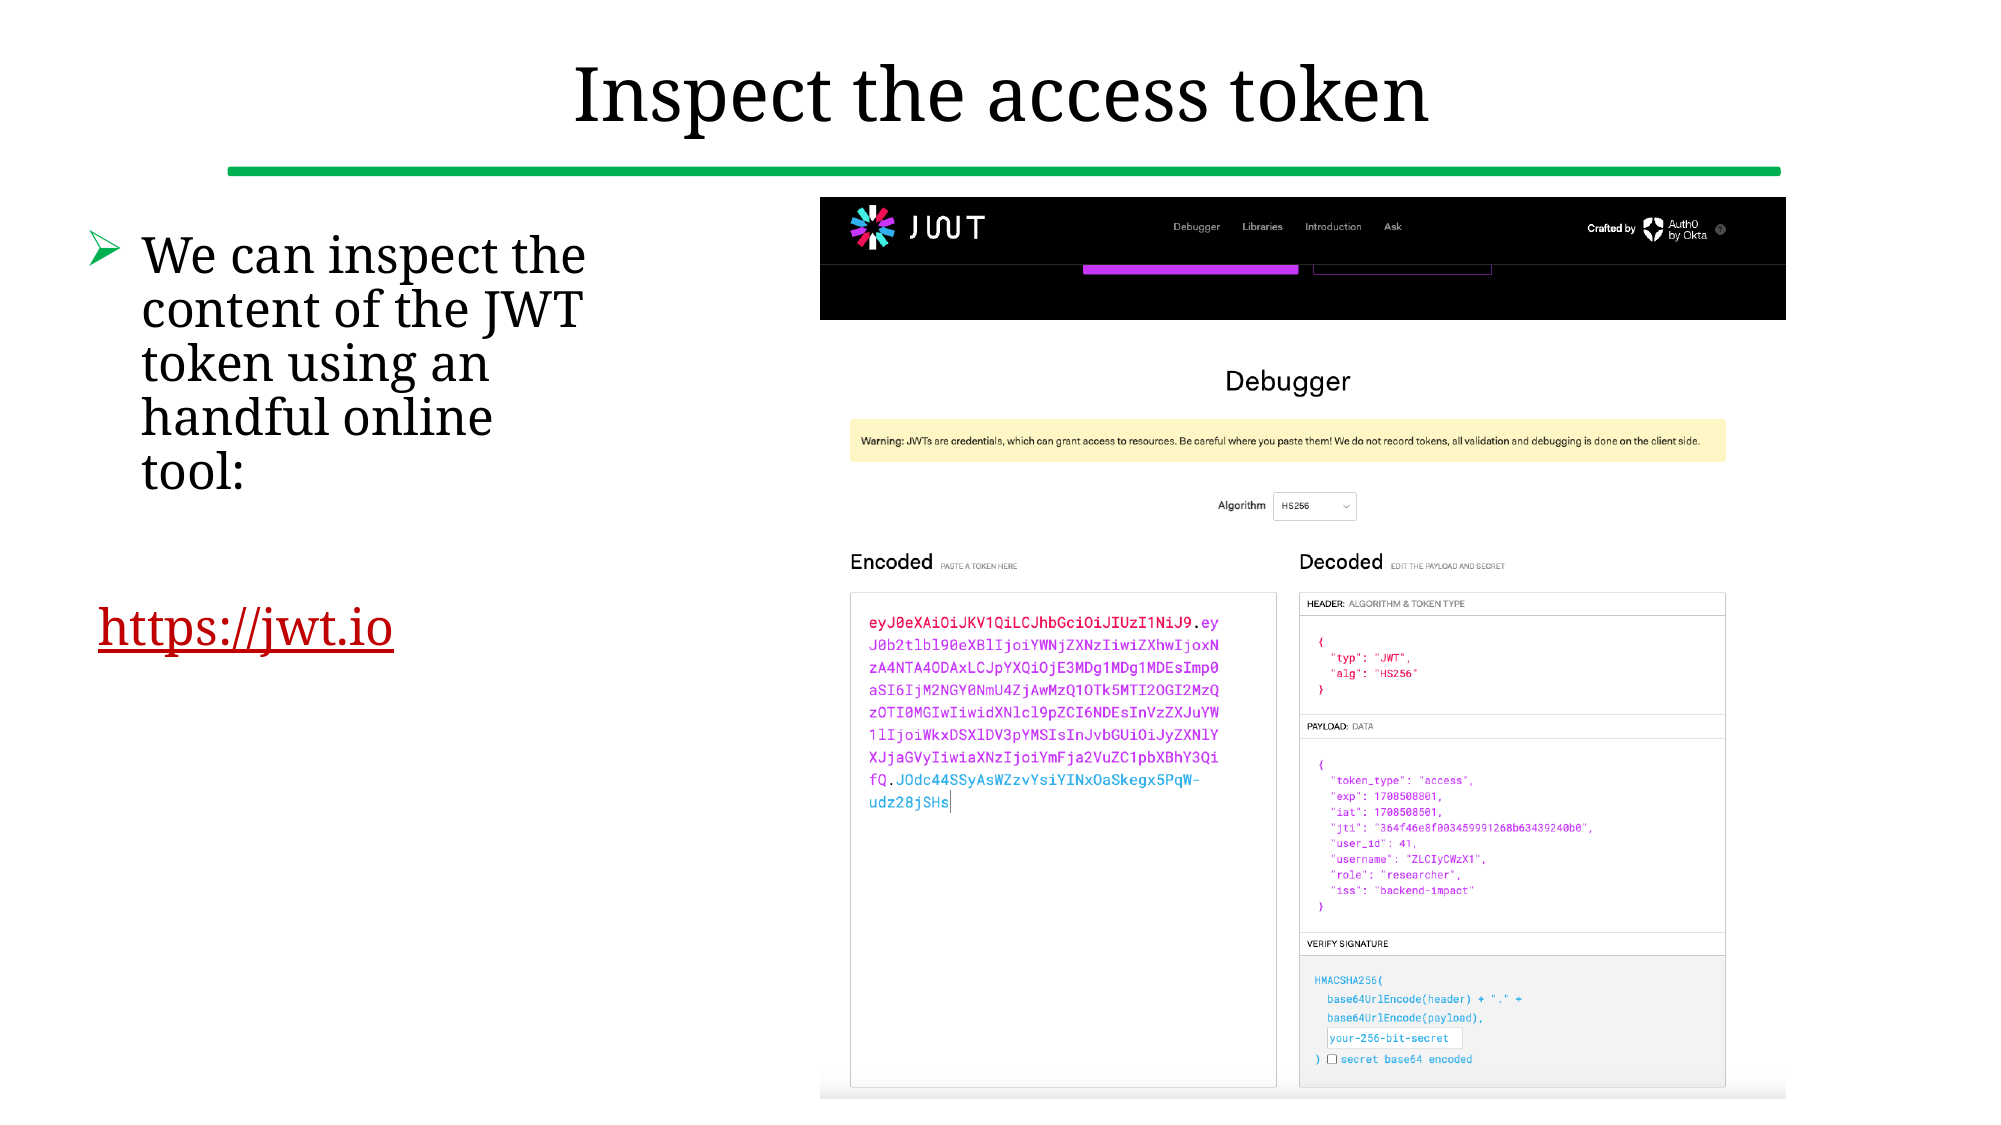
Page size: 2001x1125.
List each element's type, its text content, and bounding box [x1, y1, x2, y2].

list We can inspect the content of the JWT token using an handful online tool: https://jwt.io [70, 223, 610, 1090]
picture [820, 197, 1786, 1099]
title Inspect the access token [70, 26, 1936, 168]
